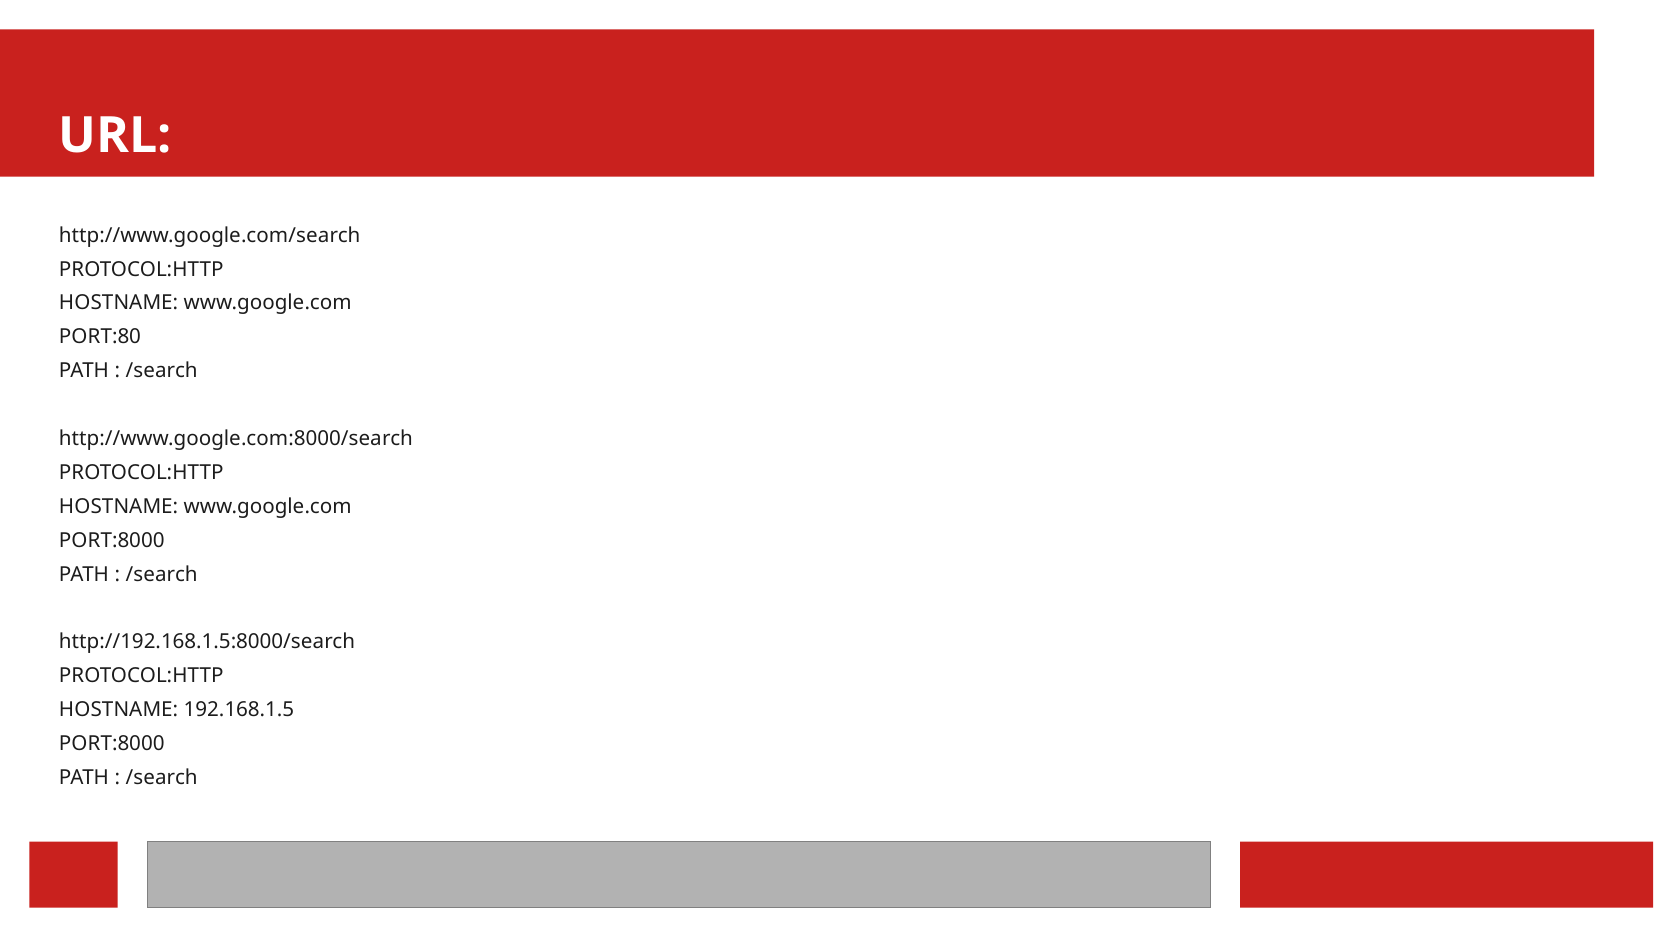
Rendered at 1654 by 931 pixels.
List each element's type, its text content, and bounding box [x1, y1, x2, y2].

text_box URL: [58, 44, 1595, 162]
text_box http://www.google.com/search PROTOCOL:HTTP HOSTNAME: www.google.com PORT:80 PATH : /search http://www.google.com:8000/search PROTOCOL:HTTP HOSTNAME: www.google.com PORT:8000 PATH : /search http://192.168.1.5:8000/search PROTOCOL:HTTP HOSTNAME: 192.168.1.5 PORT:8000 PATH : /search [58, 221, 1565, 797]
